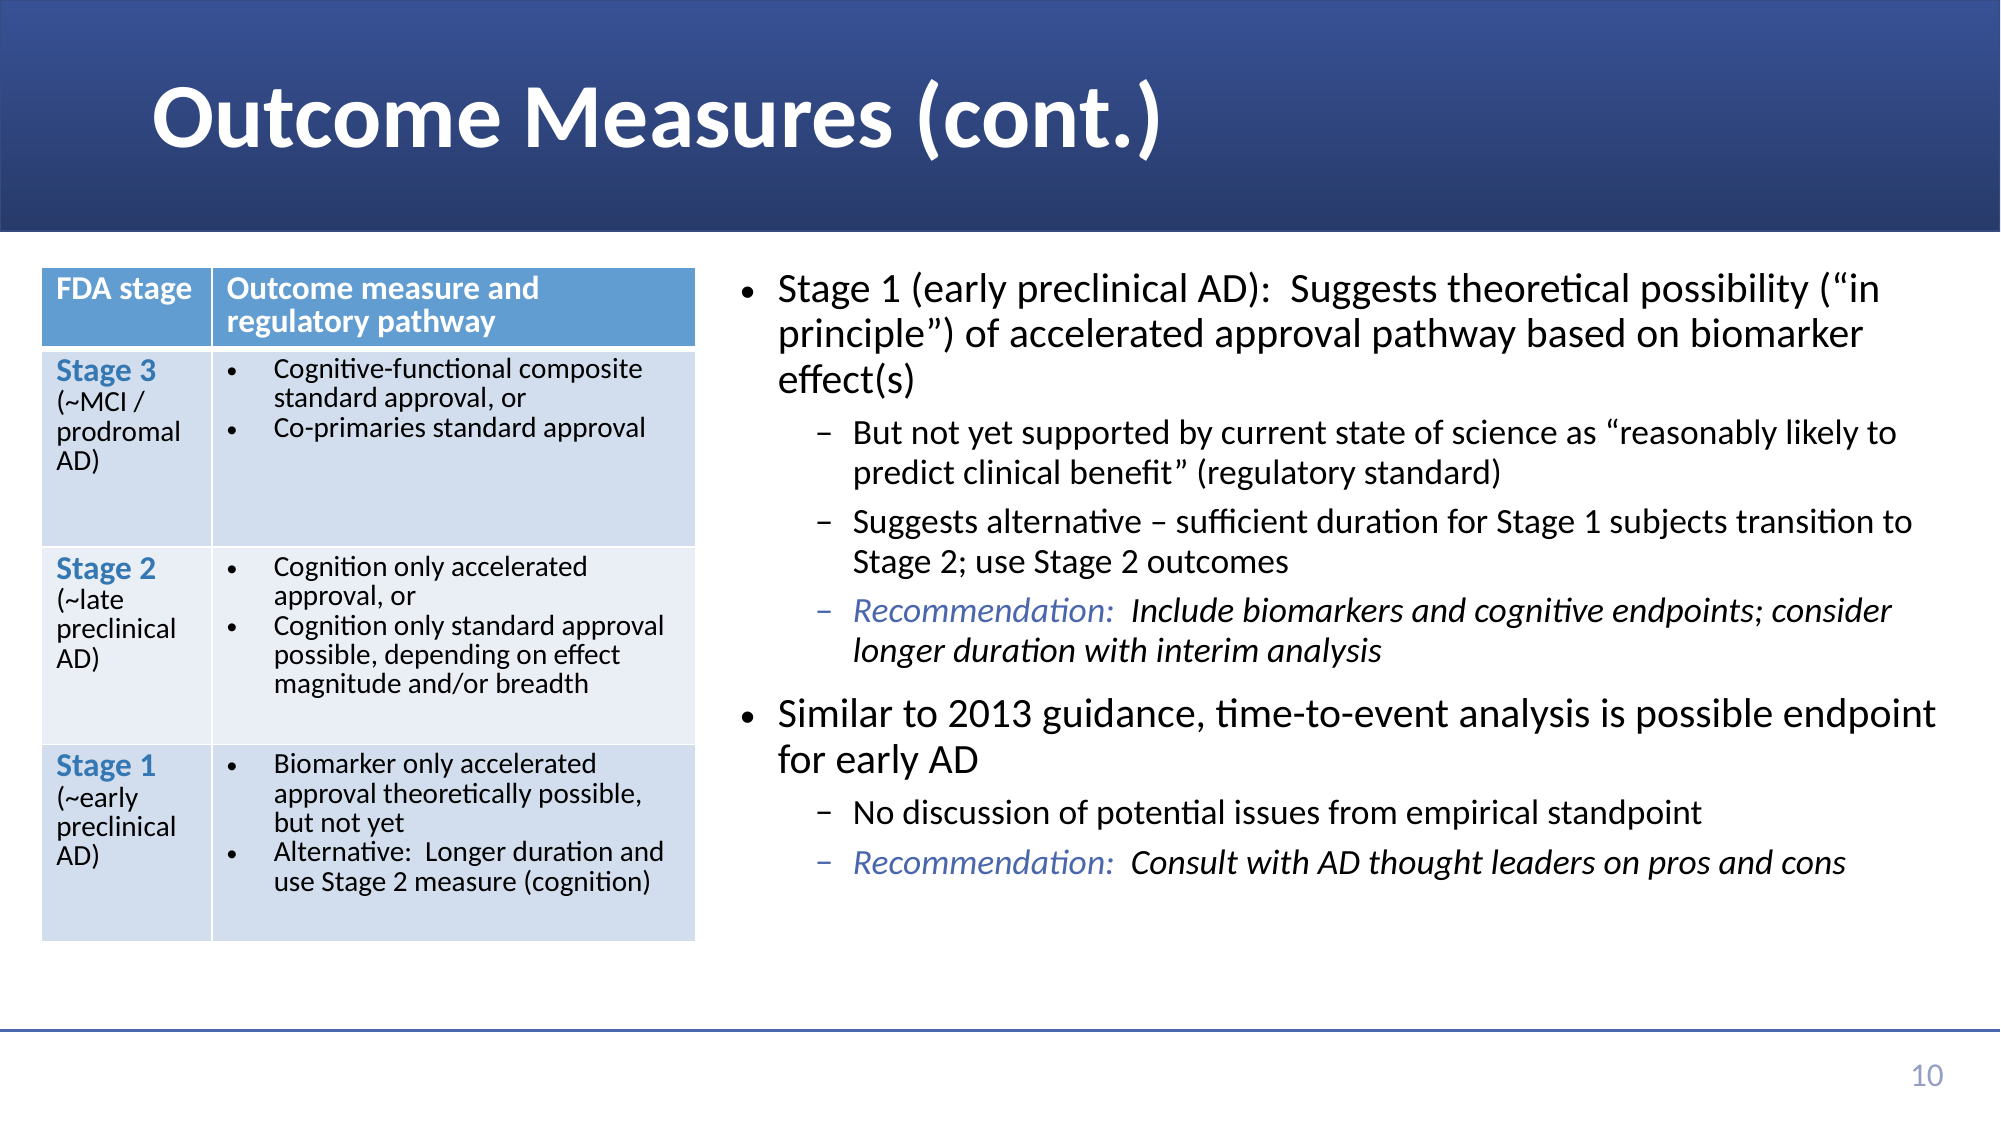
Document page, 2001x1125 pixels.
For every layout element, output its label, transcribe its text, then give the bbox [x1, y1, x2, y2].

table_cell Cognition only accelerated approval, or Cognition only standard approval possible, depending on effect magnitude and/or breadth [213, 548, 695, 744]
table_cell Stage 2 (~late preclinical AD) [42, 548, 211, 744]
table_cell Stage 1 (~early preclinical AD) [42, 745, 211, 941]
table_header Outcome measure and regulatory pathway [213, 268, 695, 346]
table_cell Biomarker only accelerated approval theoretically possible, but not yet Alternative: Longer duration and use Stage 2 measure (cognition) [213, 745, 695, 941]
title Outcome Measures (cont.) [137, 37, 1863, 207]
text_box Stage 1 (early preclinical AD): Suggests theoretical possibility (“in principle”) of accelerated approval pathway based on biomarker effect(s) But not yet supported by current state of science as “reasonably likely to predict clinical benefit” (regulatory standard) Suggests alternative – sufficient duration for Stage 1 subjects transition to Stage 2; use Stage 2 outcomes Recommendation: Include biomarkers and cognitive endpoints; consider longer duration with interim analysis Similar to 2013 guidance, time-to-event analysis is possible endpoint for early AD No discussion of potential issues from empirical standpoint Recommendation: Consult with AD thought leaders on pros and cons [725, 259, 1980, 1033]
table_cell Cognitive-functional composite standard approval, or Co-primaries standard approval [213, 352, 695, 546]
slide_number 10 [1508, 1042, 1959, 1103]
table_cell Stage 3 (~MCI / prodromal AD) [42, 352, 211, 546]
table_header FDA stage [42, 268, 211, 346]
